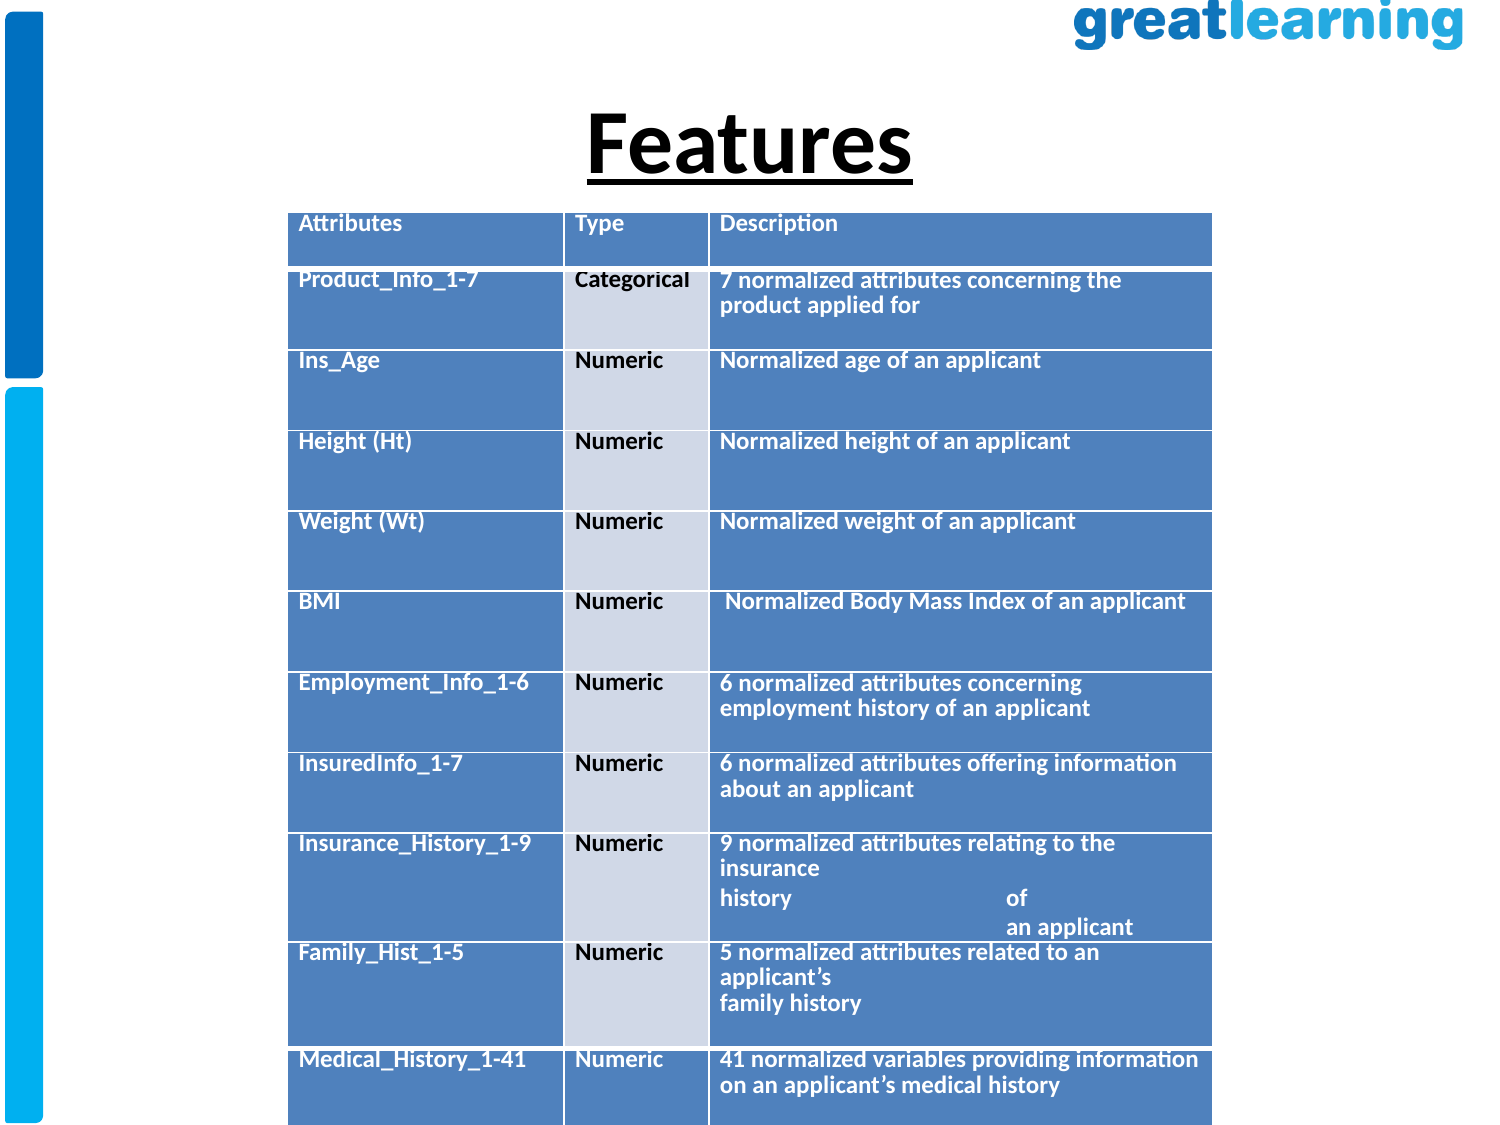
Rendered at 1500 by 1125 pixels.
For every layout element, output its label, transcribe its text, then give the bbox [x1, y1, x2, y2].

table_cell Numeric [565, 673, 708, 752]
table_cell 41 normalized variables providing information on an applicant’s medical history [710, 1051, 1212, 1125]
table_cell 6 normalized attributes offering information about an applicant [710, 753, 1212, 832]
table_cell 6 normalized attributes concerning employment history of an applicant [710, 673, 1212, 752]
table_cell InsuredInfo_1-7 [288, 753, 563, 832]
table_cell Employment_Info_1-6 [288, 673, 563, 752]
picture [1074, 0, 1463, 50]
table_cell Normalized height of an applicant [710, 431, 1212, 510]
table_cell Numeric [565, 753, 708, 832]
table_cell Normalized age of an applicant [710, 351, 1212, 430]
table_cell Product_Info_1-7 [288, 272, 563, 349]
table_cell Numeric [565, 431, 708, 510]
table_header Type [565, 213, 708, 266]
table_cell Categorical [565, 272, 708, 349]
table_cell 7 normalized attributes concerning the product applied for [710, 272, 1212, 349]
table_cell Ins_Age [288, 351, 563, 430]
table_cell Numeric [565, 1051, 708, 1125]
table_cell Normalized Body Mass Index of an applicant [710, 592, 1212, 671]
table_cell Numeric [565, 512, 708, 590]
table_cell Weight (Wt) [288, 512, 563, 590]
table_cell Family_Hist_1-5 [288, 943, 563, 1046]
table_cell Height (Ht) [288, 431, 563, 510]
table_cell BMI [288, 592, 563, 671]
table_cell 9 normalized attributes relating to the insurance history of an applicant [710, 834, 1212, 941]
table_header Attributes [288, 213, 563, 266]
table_cell Numeric [565, 592, 708, 671]
table_cell Insurance_History_1-9 [288, 834, 563, 941]
title Features [75, 42, 1425, 231]
table_cell Numeric [565, 351, 708, 430]
table_cell Numeric [565, 943, 708, 1046]
table_cell Normalized weight of an applicant [710, 512, 1212, 590]
table_cell 5 normalized attributes related to an applicant’s family history [710, 943, 1212, 1046]
table_cell Numeric [565, 834, 708, 941]
table_header Description [710, 213, 1212, 266]
table_cell Medical_History_1-41 [288, 1051, 563, 1125]
